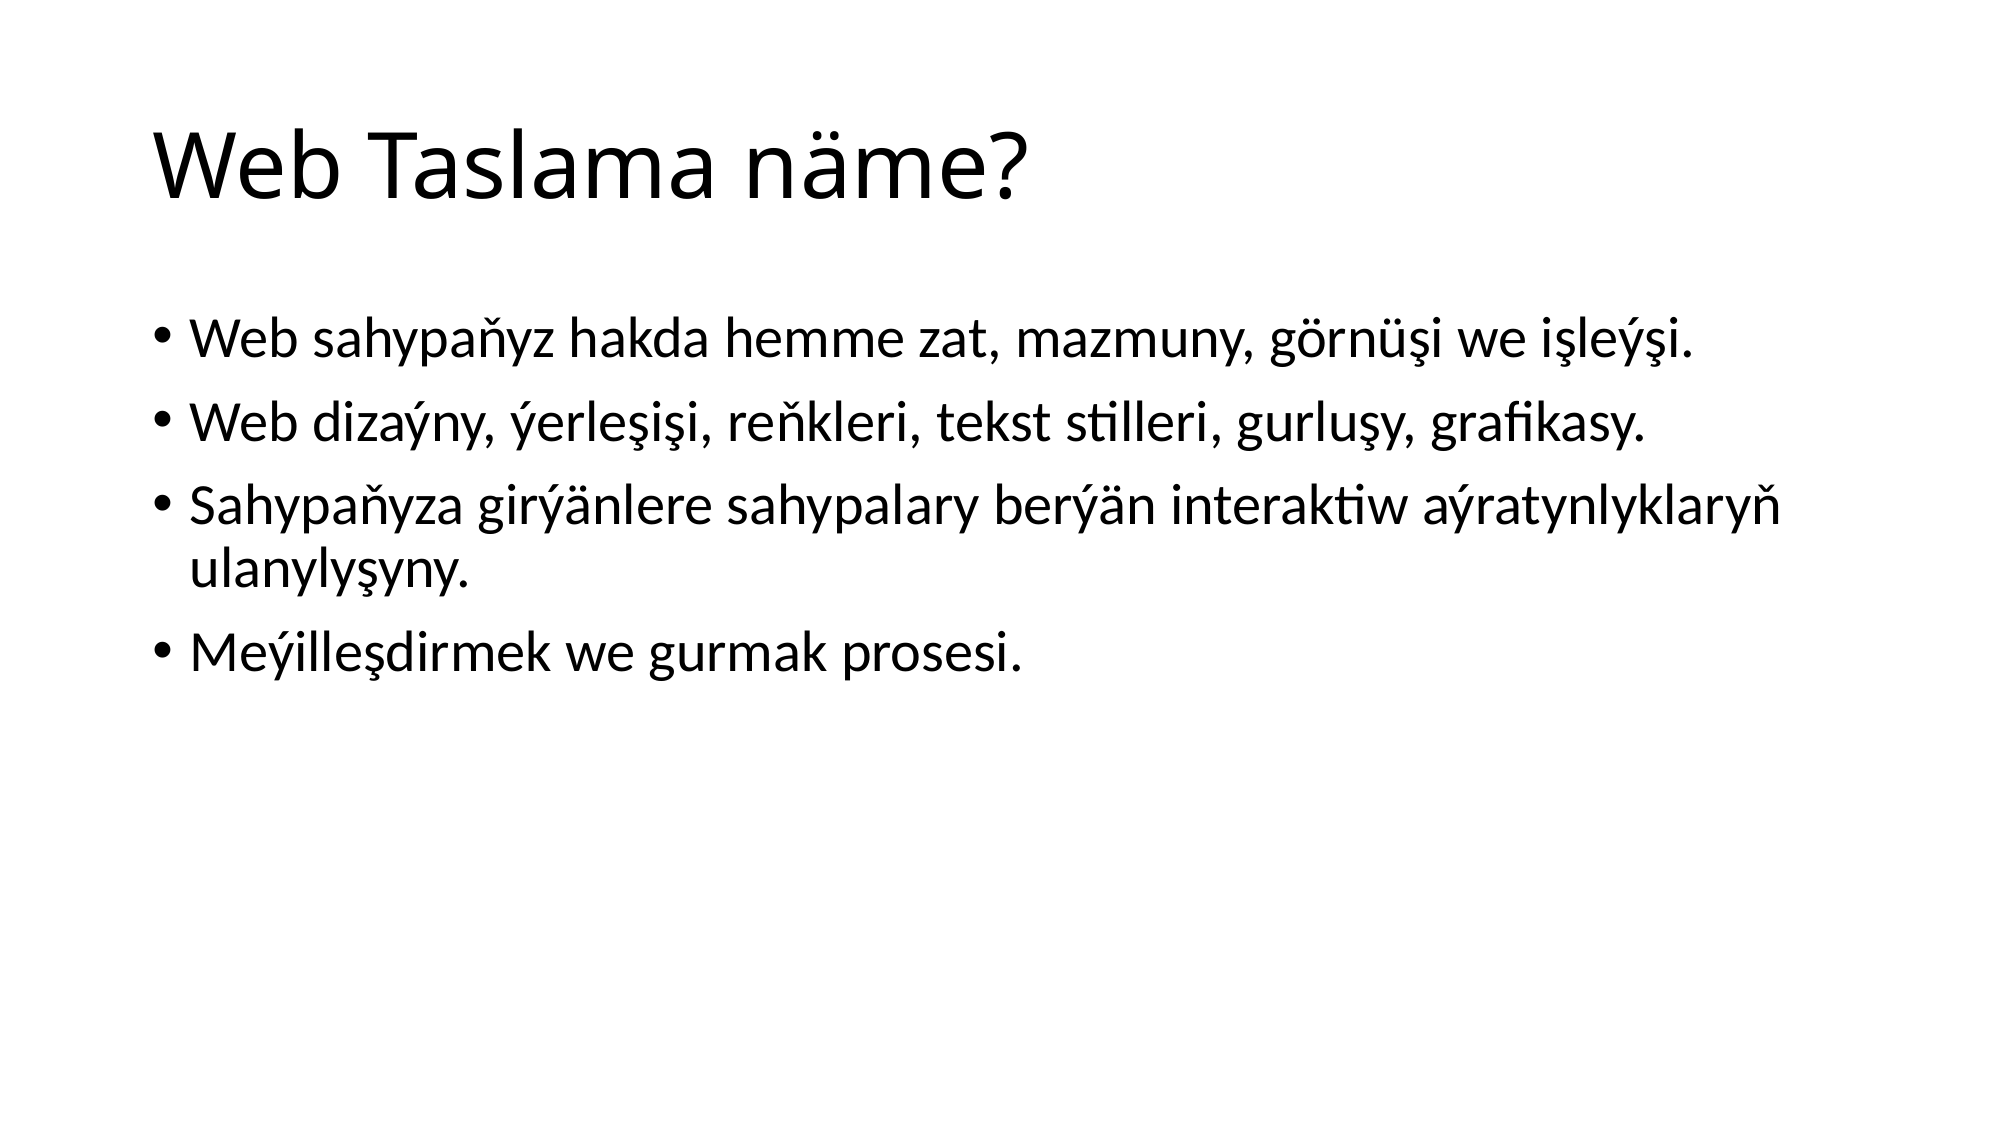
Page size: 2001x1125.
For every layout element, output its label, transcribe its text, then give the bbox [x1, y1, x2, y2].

title Web Taslama näme? [137, 59, 1863, 278]
list Web sahypaňyz hakda hemme zat, mazmuny, görnüşi we işleýşi. Web dizaýny, ýerleşişi, reňkleri, tekst stilleri, gurluşy, grafikasy. Sahypaňyza girýänlere sahypalary berýän interaktiw aýratynlyklaryň ulanylyşyny. Meýilleşdirmek we gurmak prosesi. [137, 299, 1863, 1014]
